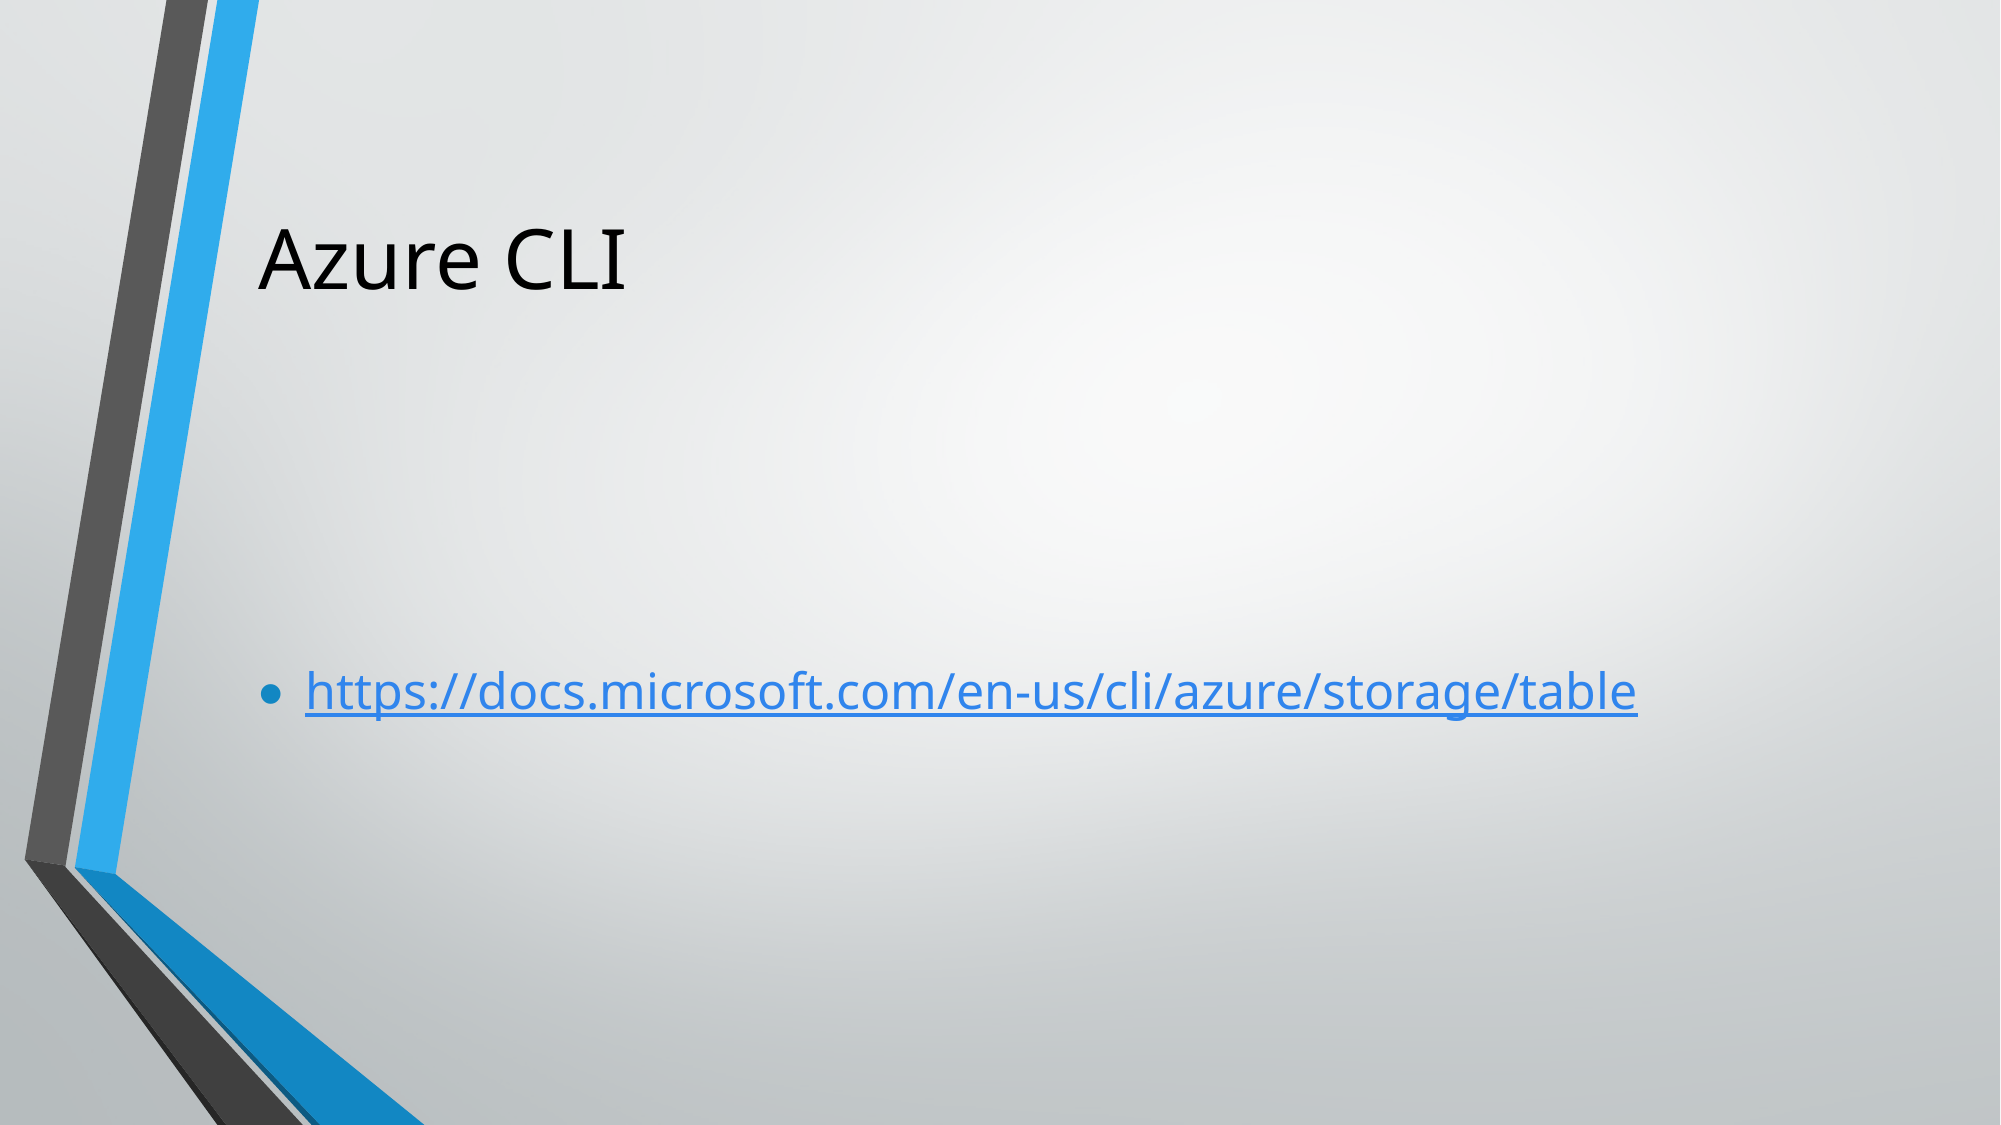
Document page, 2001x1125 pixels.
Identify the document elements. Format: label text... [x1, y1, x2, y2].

list https://docs.microsoft.com/en-us/cli/azure/storage/table [243, 437, 1887, 950]
title Azure CLI [243, 112, 1887, 400]
